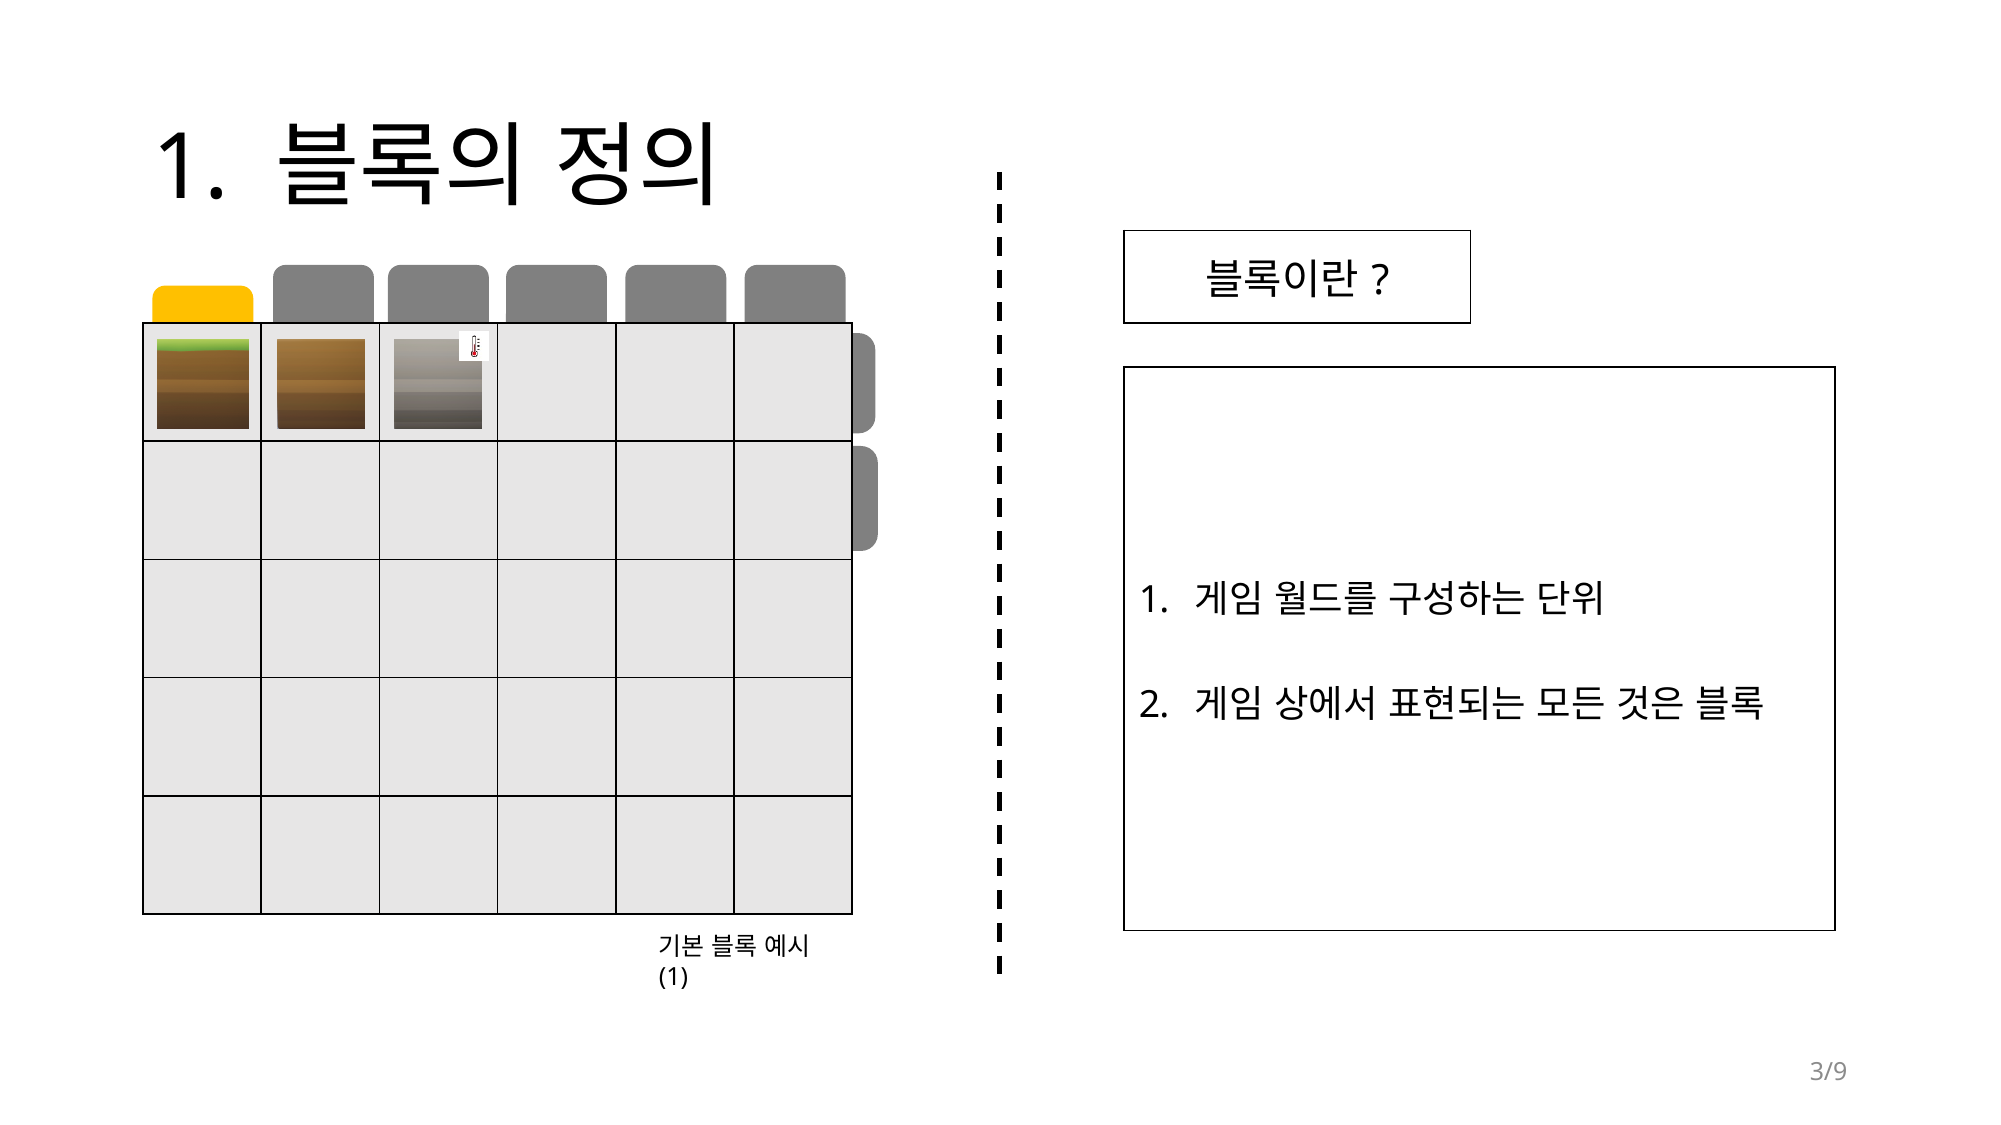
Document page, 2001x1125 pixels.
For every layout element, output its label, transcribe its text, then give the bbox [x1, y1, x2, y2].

table_cell [262, 560, 379, 677]
title 1. 블록의 정의 [137, 59, 1863, 278]
picture [394, 331, 489, 429]
picture [157, 339, 249, 429]
table_cell [735, 797, 851, 913]
text_box [151, 284, 255, 322]
table_header [498, 324, 615, 440]
table_header 게임 월드를 구성하는 단위 게임 상에서 표현되는 모든 것은 블록 [1125, 368, 1834, 930]
table_cell [144, 442, 260, 559]
text_box [743, 278, 847, 322]
text_box [624, 278, 728, 322]
picture [276, 339, 365, 429]
text_box [504, 278, 608, 322]
table_header [380, 324, 497, 440]
text_box [386, 278, 490, 322]
table_cell [617, 442, 733, 559]
table_cell [380, 560, 497, 677]
table_cell [617, 560, 733, 677]
table_cell [262, 678, 379, 795]
table_cell [380, 442, 497, 559]
table_cell [617, 797, 733, 913]
table_cell [144, 560, 260, 677]
table_cell [262, 442, 379, 559]
table_header [144, 324, 260, 440]
text_box [853, 332, 877, 435]
text_box [853, 444, 879, 553]
table_cell [498, 442, 615, 559]
table_cell [617, 678, 733, 795]
table_cell [262, 797, 379, 913]
table_cell [144, 678, 260, 795]
table_header [735, 324, 851, 440]
text_box [271, 278, 375, 322]
table_header [617, 324, 733, 440]
table_cell [735, 442, 851, 559]
table_cell [735, 678, 851, 795]
table_cell [380, 797, 497, 913]
table_cell [498, 678, 615, 795]
table_header 블록이란? [1125, 231, 1470, 322]
table_cell [144, 797, 260, 913]
table_cell [735, 560, 851, 677]
text_box 기본 블록 예시 (1) [644, 923, 863, 999]
table_cell [498, 797, 615, 913]
slide_number 3/9 [1412, 1042, 1863, 1103]
table_header [262, 324, 379, 440]
table_cell [380, 678, 497, 795]
table_cell [498, 560, 615, 677]
